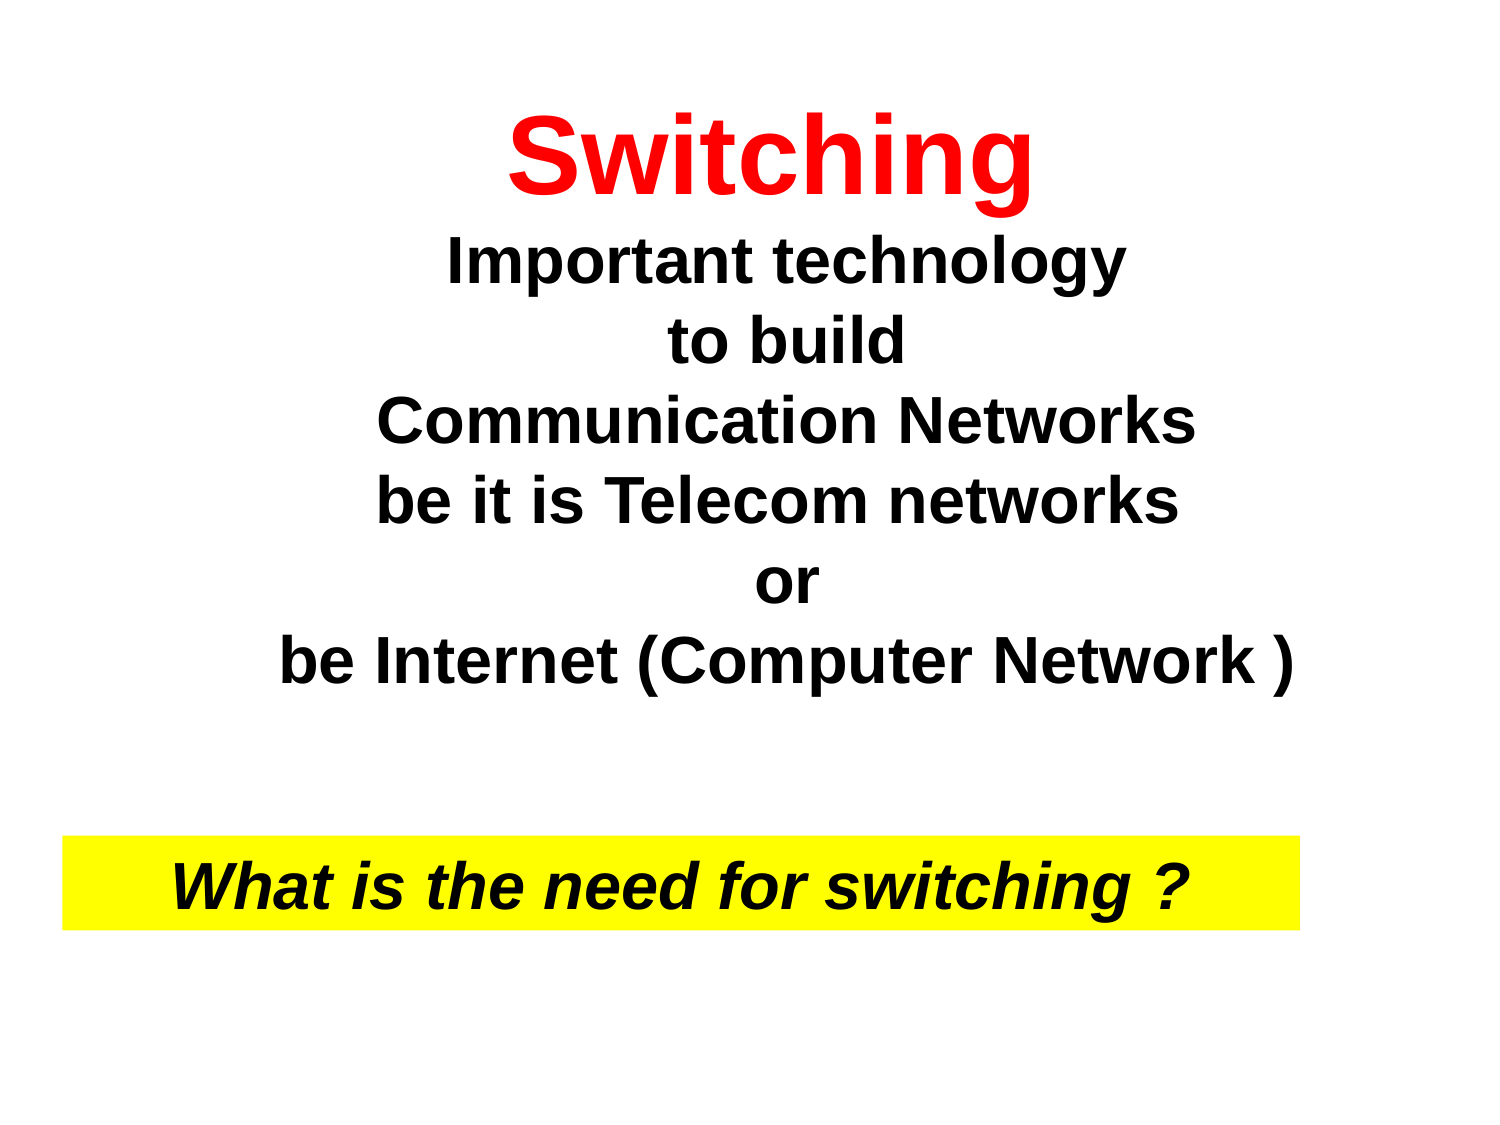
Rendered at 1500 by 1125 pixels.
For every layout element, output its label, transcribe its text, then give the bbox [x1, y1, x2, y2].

text_box Switching Important technology to build Communication Networks be it is Telecom networks or be Internet (Computer Network ) [237, 74, 1338, 785]
text_box What is the need for switching ? [62, 835, 1300, 931]
